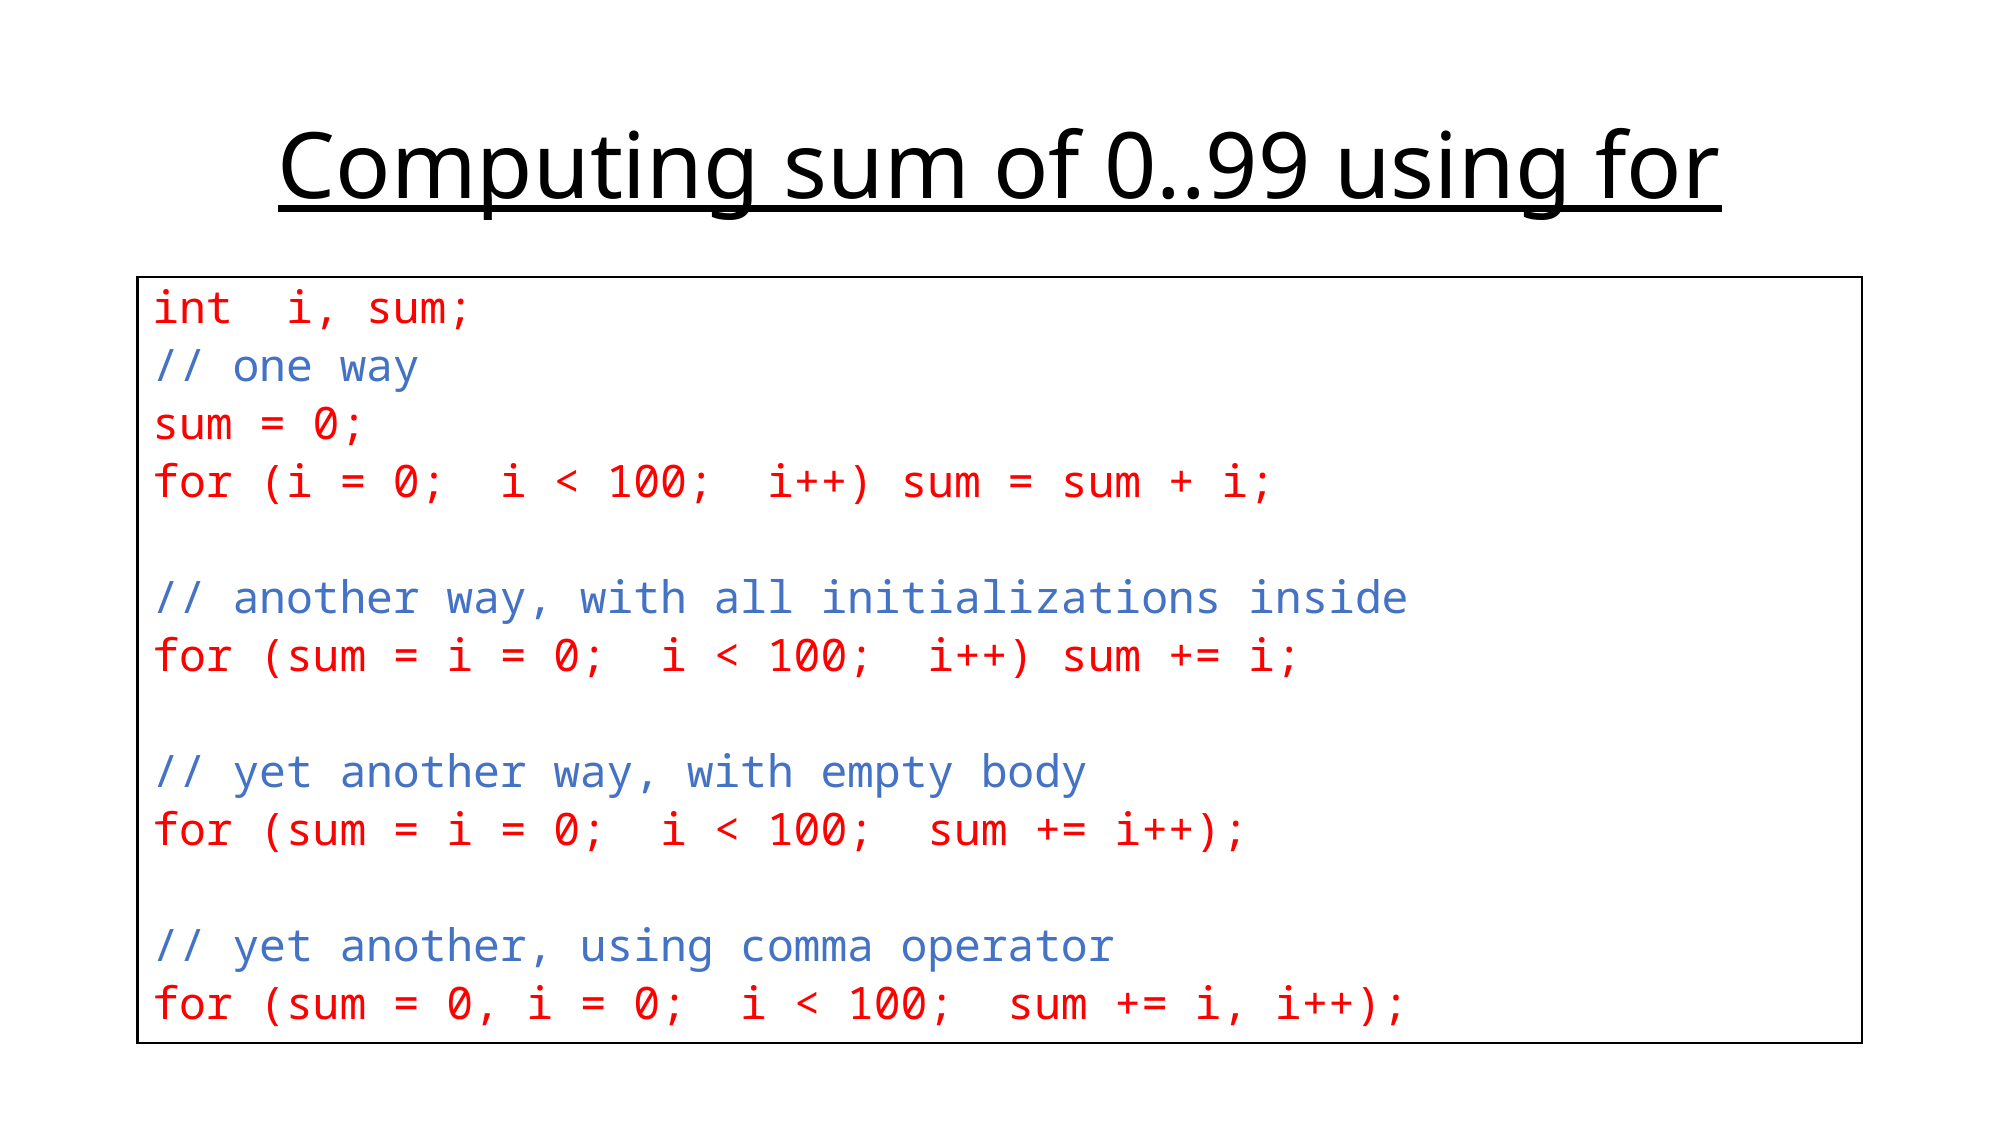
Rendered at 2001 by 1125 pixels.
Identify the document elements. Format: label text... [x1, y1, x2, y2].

title Computing sum of 0..99 using for [137, 59, 1863, 276]
list int i, sum; // one way sum = 0; for (i = 0; i < 100; i++) sum = sum + i; // another way, with all initializations inside for (sum = i = 0; i < 100; i++) sum += i; // yet another way, with empty body for (sum = i = 0; i < 100; sum += i++); // yet another, using comma operator for (sum = 0, i = 0; i < 100; sum += i, i++); [136, 276, 1863, 1044]
